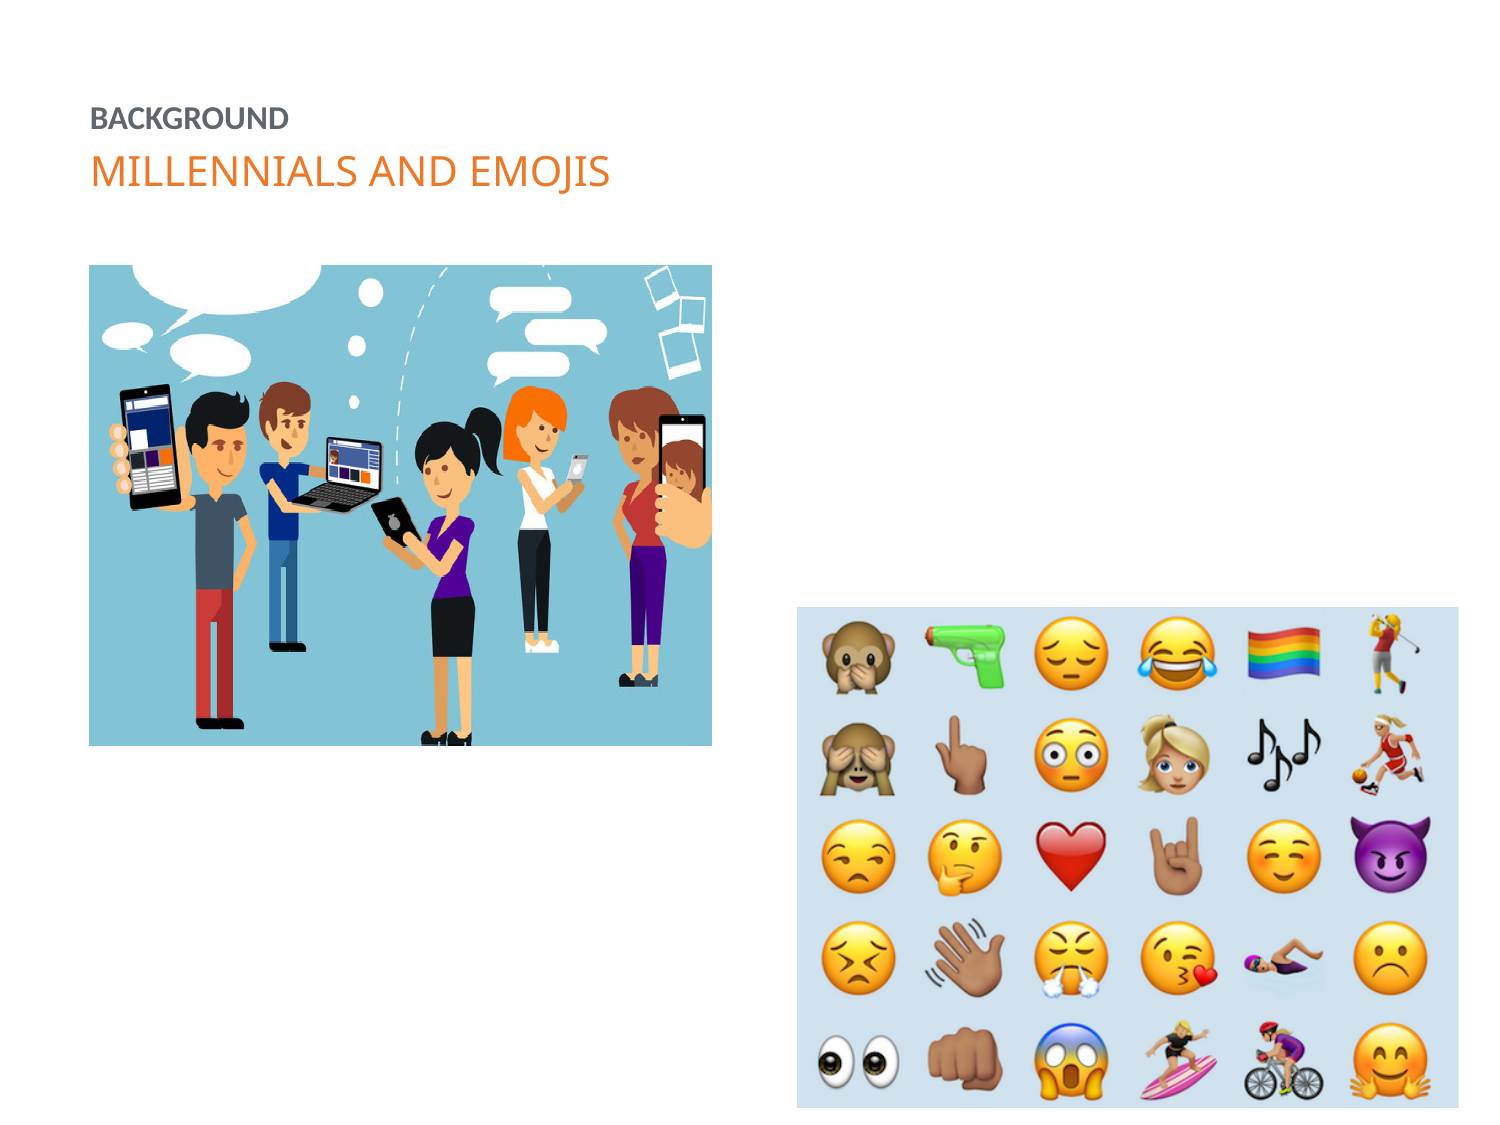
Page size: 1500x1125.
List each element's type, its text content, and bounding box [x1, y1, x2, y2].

picture [89, 265, 712, 746]
title BACKGROUND [75, 88, 1425, 149]
list MILLENNIALS AND EMOJIS [75, 149, 1425, 201]
picture [796, 607, 1459, 1108]
